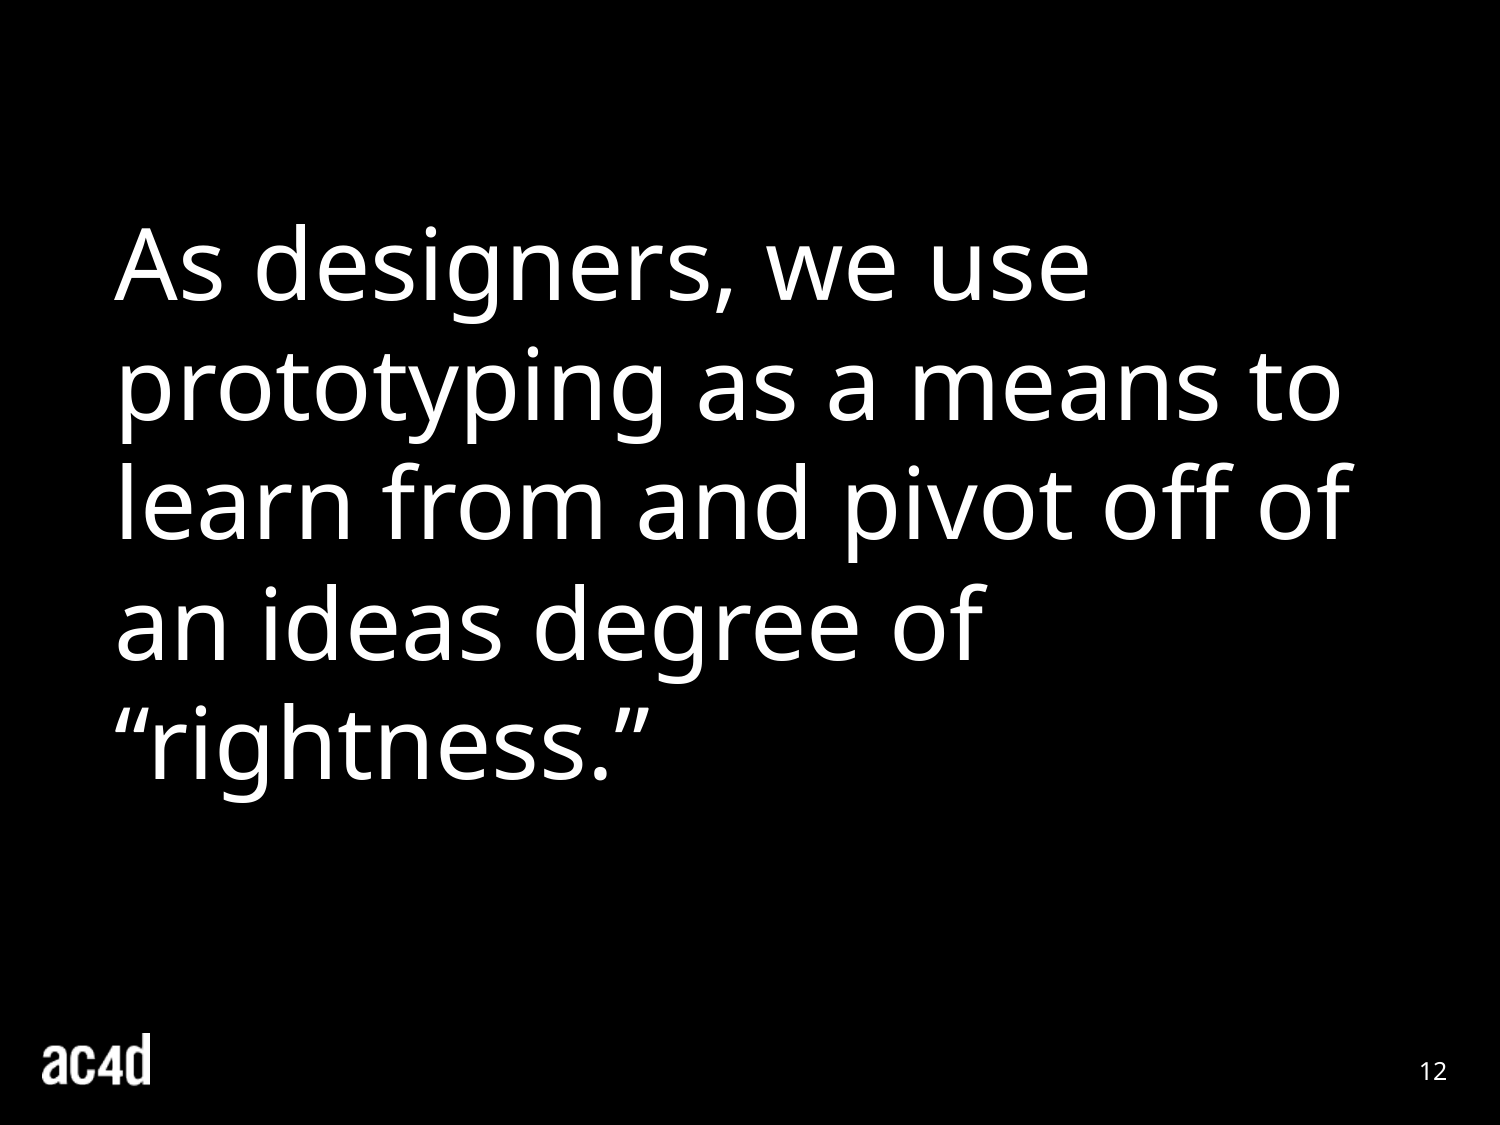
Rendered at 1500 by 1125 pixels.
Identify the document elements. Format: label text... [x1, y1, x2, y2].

picture [42, 1033, 150, 1088]
slide_number 12 [1112, 1042, 1463, 1103]
list As designers, we use prototyping as a means to learn from and pivot off of an ideas degree of “rightness.” [99, 362, 1438, 638]
